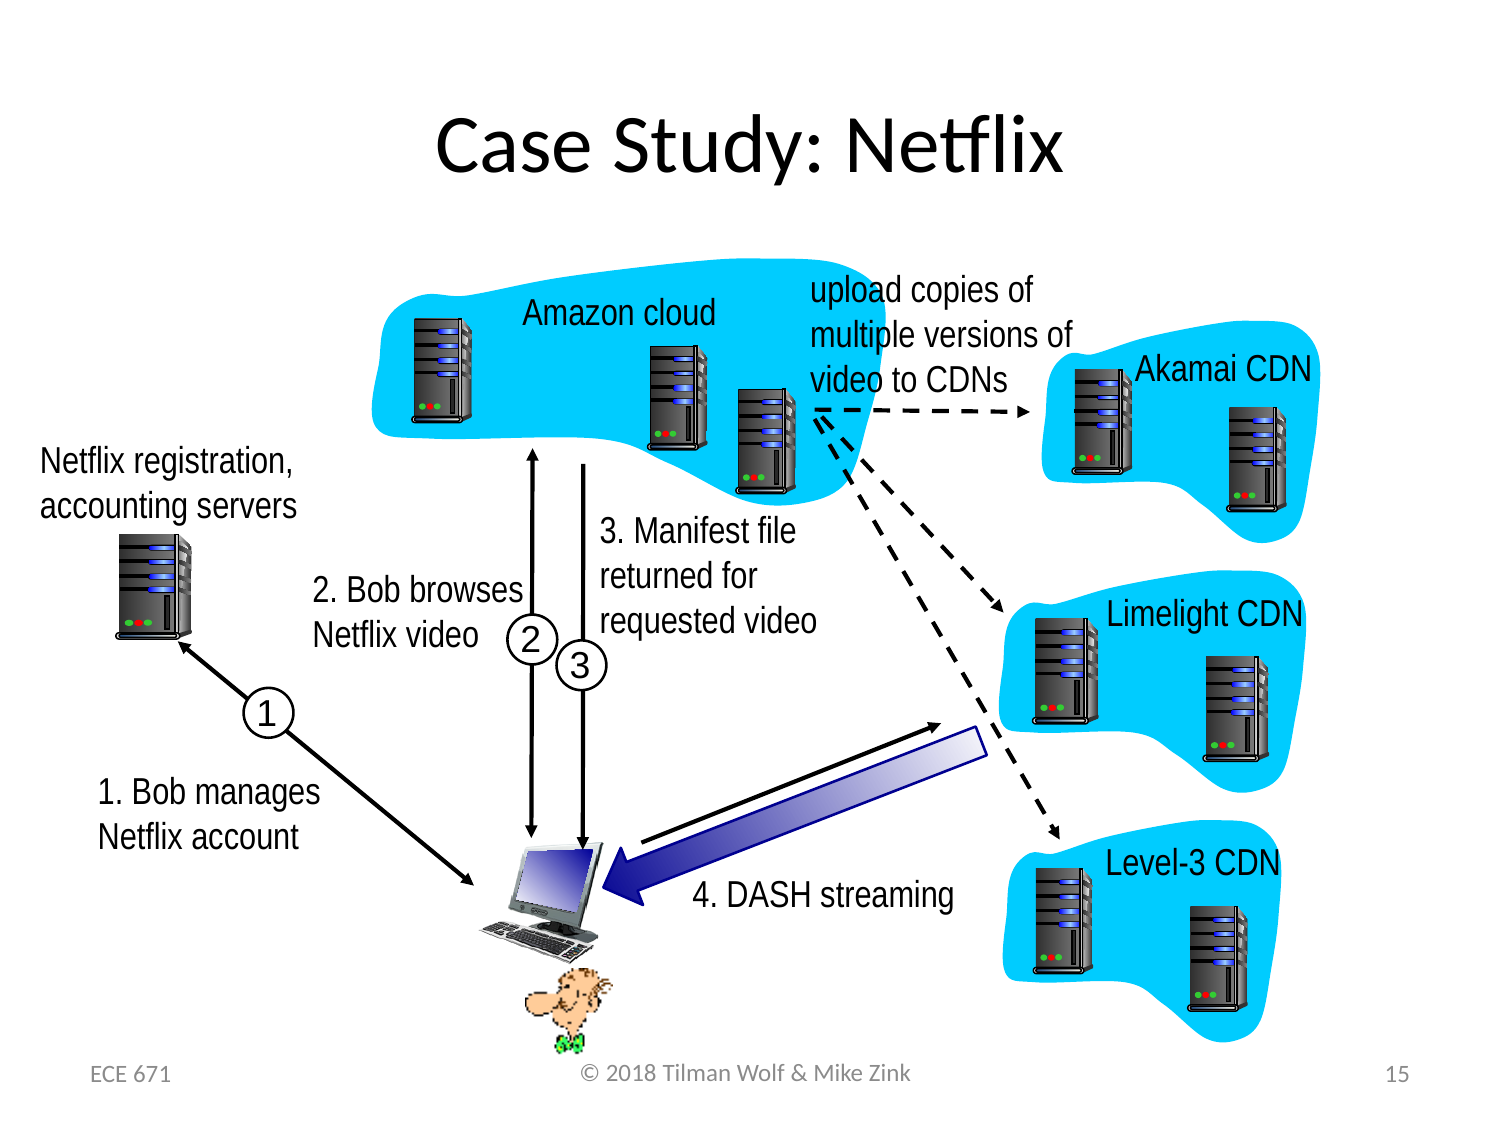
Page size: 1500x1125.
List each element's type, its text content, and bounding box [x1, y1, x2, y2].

slide_number 15 [1074, 1042, 1425, 1103]
slide_number ECE 671 [75, 1065, 425, 1103]
title Case Study: Netflix [75, 45, 1425, 233]
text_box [24, 257, 1367, 1058]
